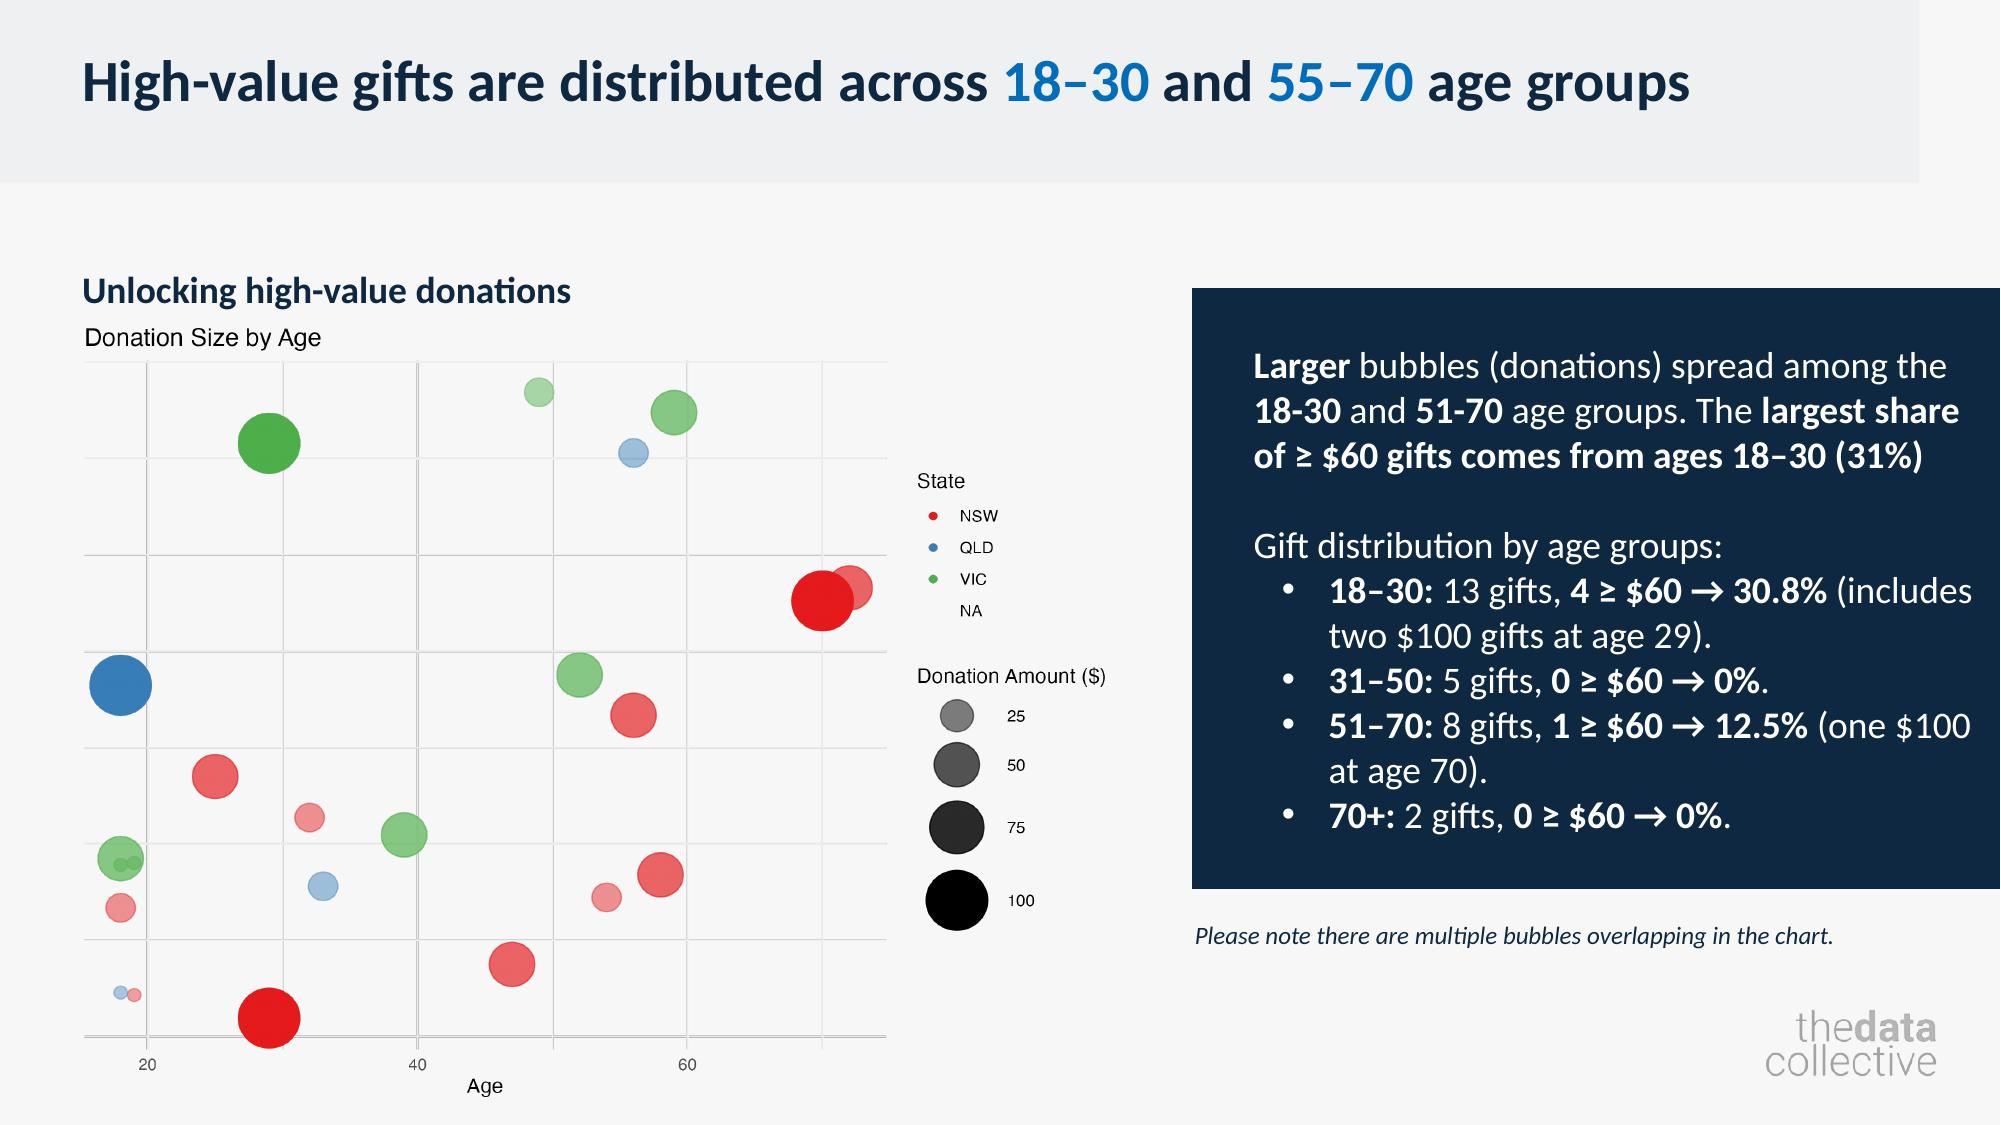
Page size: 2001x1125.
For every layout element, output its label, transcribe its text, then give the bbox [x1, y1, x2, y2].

text_box Unlocking high-value donations [67, 258, 769, 318]
text_box Please note there are multiple bubbles overlapping in the chart. [1127, 912, 2000, 957]
text_box [0, 0, 1921, 185]
picture [43, 318, 1127, 1108]
text_box Larger bubbles (donations) spread among the 18-30 and 51-70 age groups. The largest share of ≥ $60 gifts comes from ages 18–30 (31%) Gift distribution by age groups: 18–30: 13 gifts, 4 ≥ $60 → 30.8% (includes two $100 gifts at age 29). 31–50: 5 gifts, 0 ≥ $60 → 0%. 51–70: 8 gifts, 1 ≥ $60 → 12.5% (one $100 at age 70). 70+: 2 gifts, 0 ≥ $60 → 0%. [1192, 288, 2000, 889]
